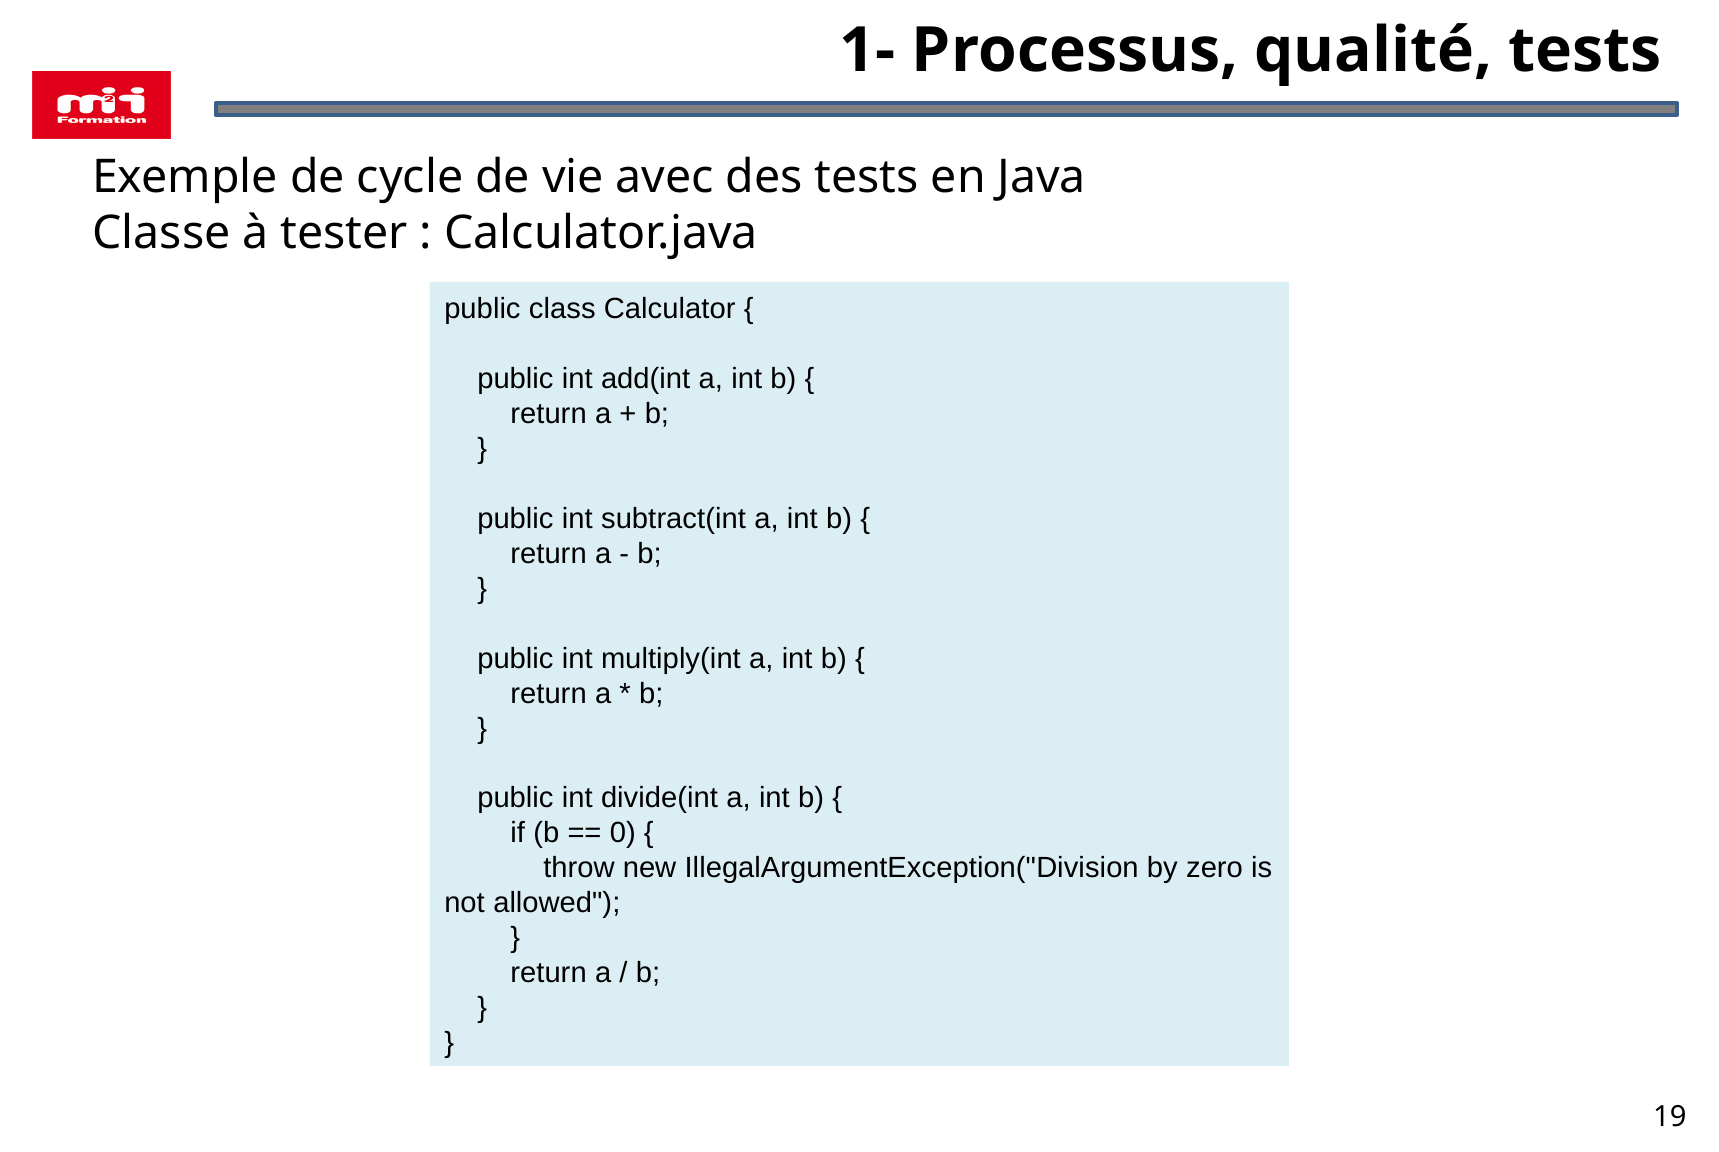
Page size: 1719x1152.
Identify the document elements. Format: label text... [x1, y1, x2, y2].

text_box 1- Processus, qualité, tests [424, 8, 1663, 84]
text_box Exemple de cycle de vie avec des tests en Java Classe à tester : Calculator.java [77, 138, 1661, 265]
slide_number 19 [1620, 1090, 1719, 1152]
text_box public class Calculator { public int add(int a, int b) { return a + b; } public int subtract(int a, int b) { return a - b; } public int multiply(int a, int b) { return a * b; } public int divide(int a, int b) { if (b == 0) { throw new IllegalArgumentException("Division by zero is not allowed"); } return a / b; } } [429, 281, 1289, 1066]
picture [32, 71, 171, 139]
